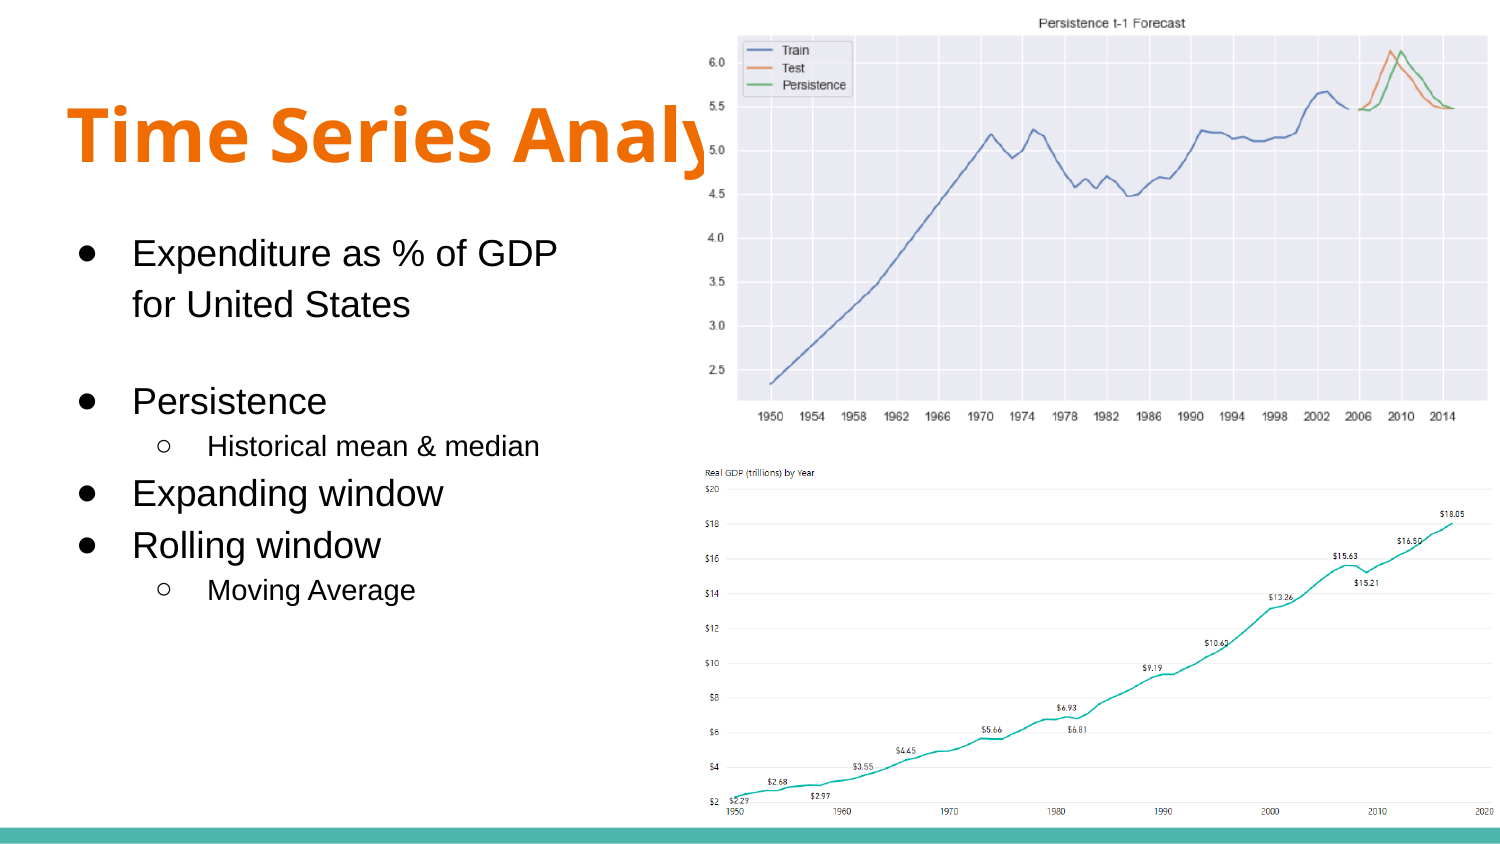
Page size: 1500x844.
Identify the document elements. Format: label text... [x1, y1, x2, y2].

picture [704, 11, 1494, 436]
title Time Series Analysis [51, 72, 699, 189]
list Expenditure as % of GDP for United States Persistence Historical mean & median Expanding window Rolling window Moving Average [42, 206, 617, 712]
picture [700, 465, 1498, 823]
